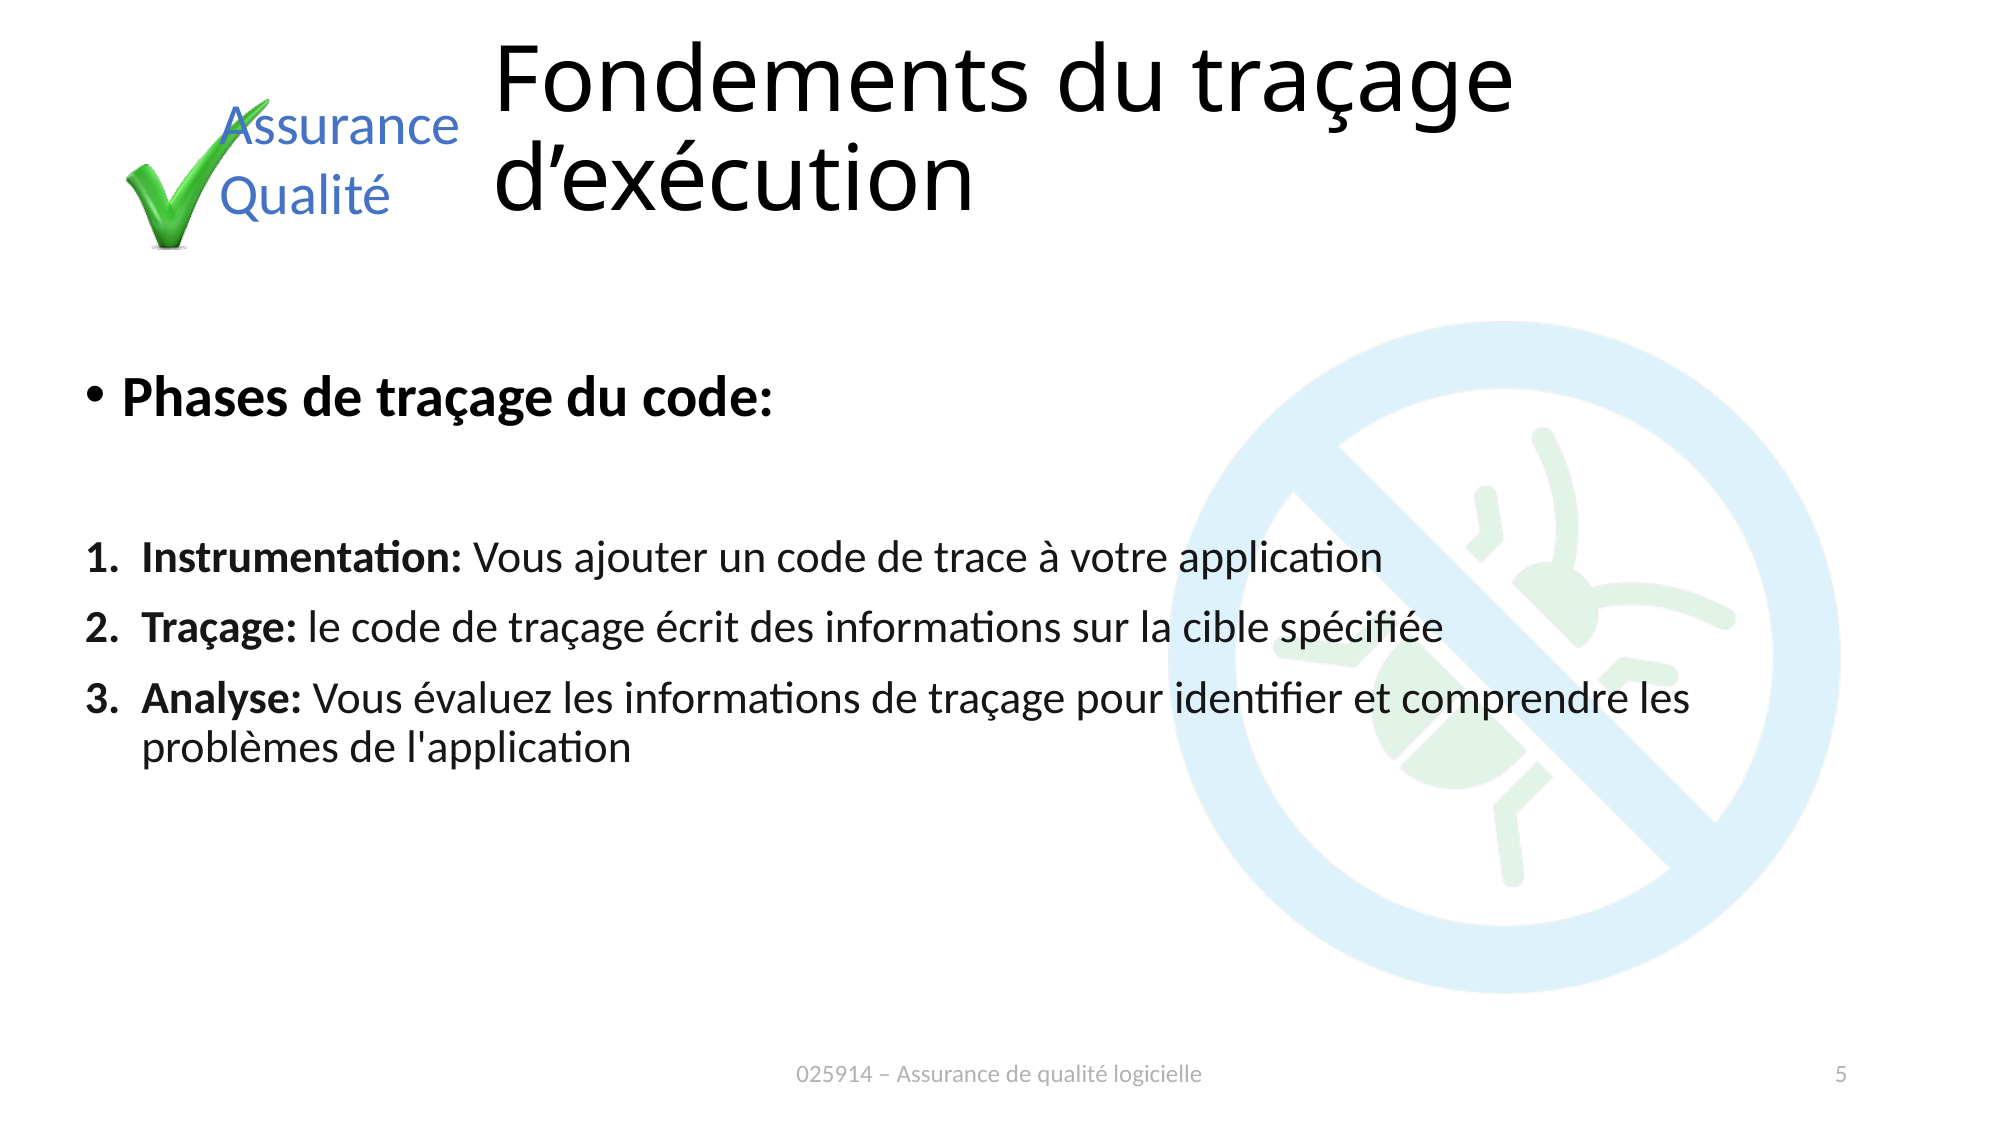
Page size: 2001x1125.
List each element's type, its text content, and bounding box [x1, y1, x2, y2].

slide_number 5 [1412, 1042, 1863, 1103]
picture [118, 85, 276, 255]
list Phases de traçage du code: Instrumentation: Vous ajouter un code de trace à votre application Traçage: le code de traçage écrit des informations sur la cible spécifiée Analyse: Vous évaluez les informations de traçage pour identifier et comprendre les problèmes de l'application [69, 277, 1898, 1014]
footer 025914 – Assurance de qualité logicielle [662, 1042, 1338, 1103]
title Fondements du traçage d’exécution [477, 22, 1863, 240]
